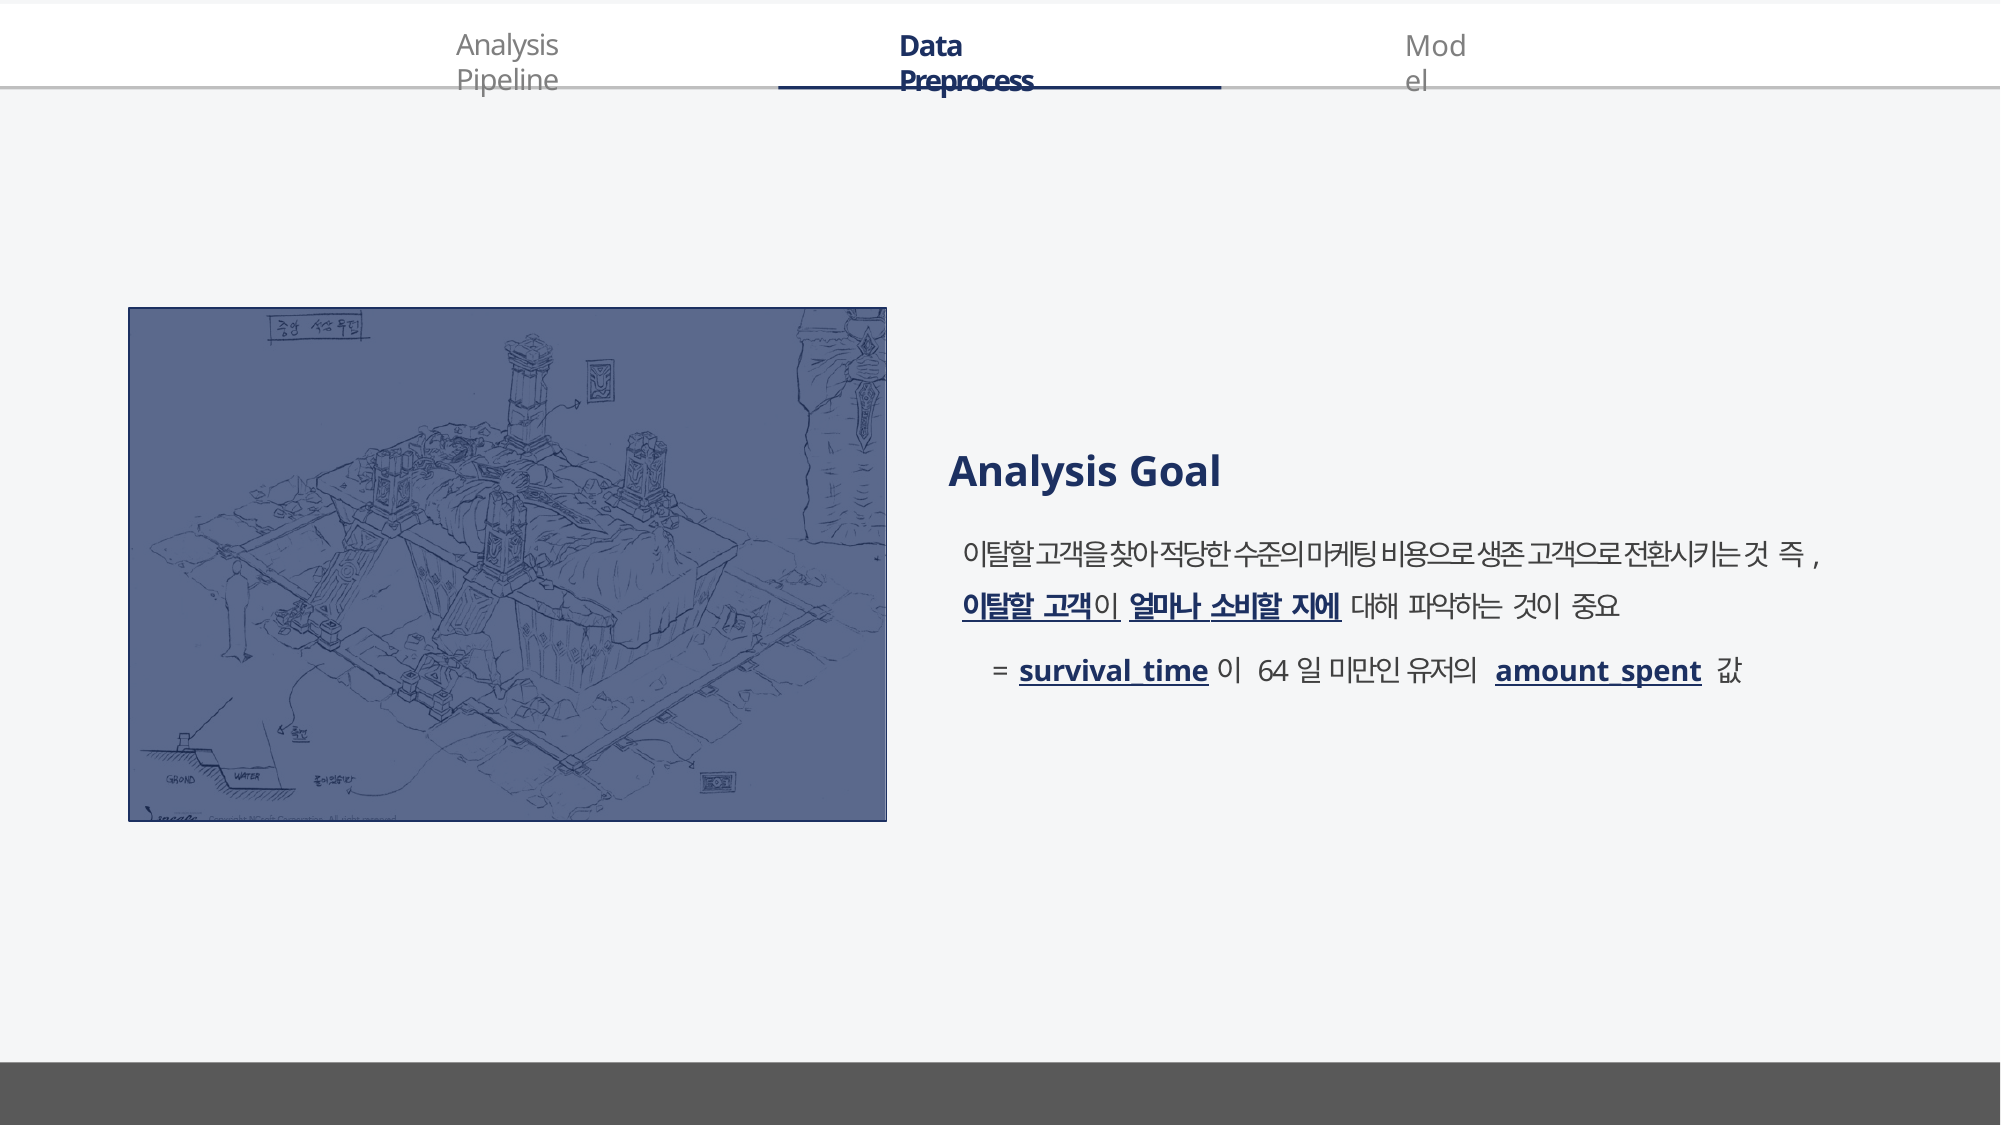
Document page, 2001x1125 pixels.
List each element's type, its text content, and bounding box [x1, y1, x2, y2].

text_box Analysis Pipeline [453, 24, 661, 97]
text_box Data Preprocess [896, 88, 1104, 98]
text_box Data Preprocess [896, 25, 1104, 87]
text_box Model [1402, 25, 1483, 98]
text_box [127, 306, 888, 822]
text_box Analysis Goal 이탈할 고객을 찾아 적당한 수준의 마케팅 비용으로 생존 고객으로 전환시키는 것 즉, 이탈할 고객이 얼마나 소비할 지에 대해 파악하는 것이 중요 = survival_time이 64일 미만인 유저의 amount_spent 값 [946, 443, 1874, 688]
